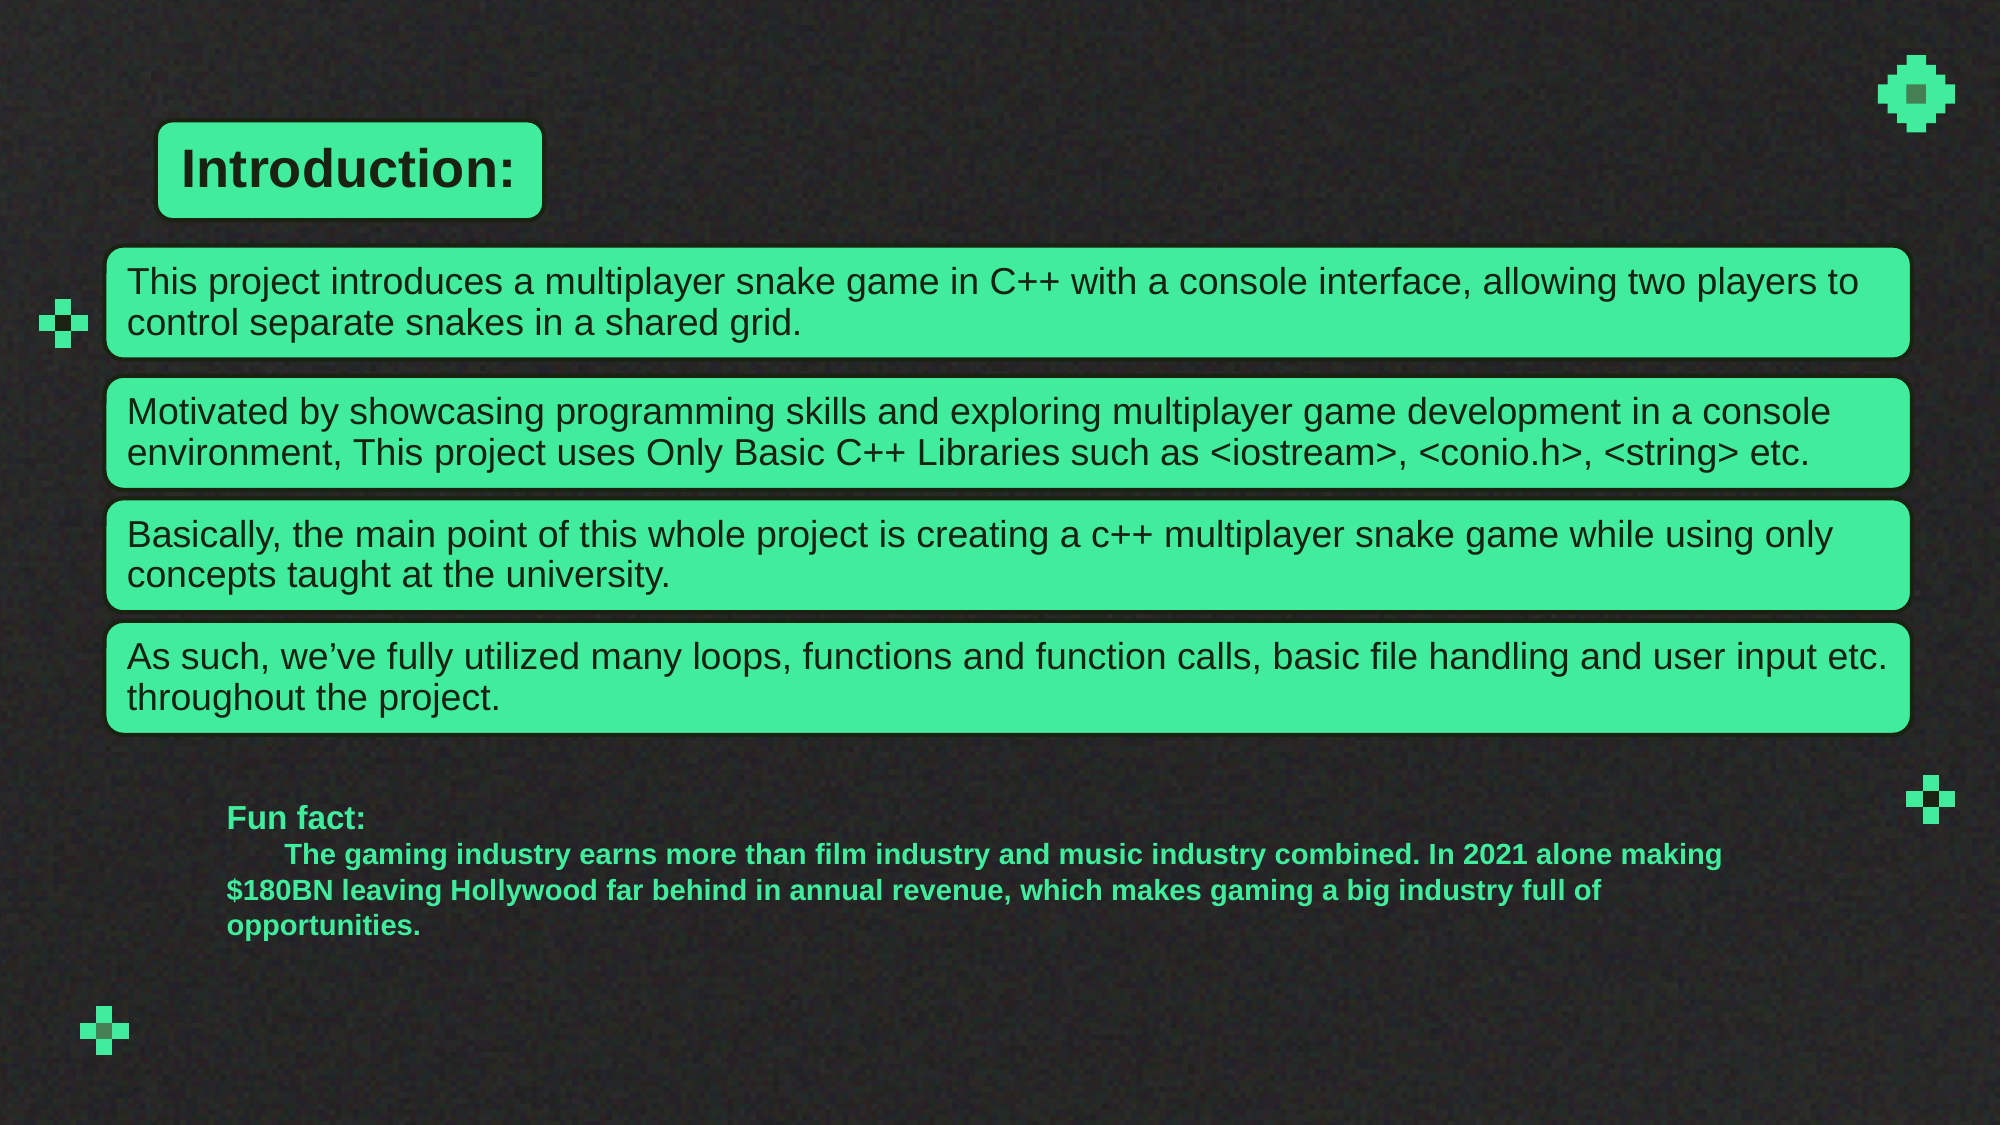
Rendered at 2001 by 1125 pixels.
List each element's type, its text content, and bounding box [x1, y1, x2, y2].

text_box Fun fact: The gaming industry earns more than film industry and music industry combined. In 2021 alone making $180BN leaving Hollywood far behind in annual revenue, which makes gaming a big industry full of opportunities. [211, 800, 1805, 949]
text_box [155, 117, 545, 196]
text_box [104, 199, 1913, 789]
